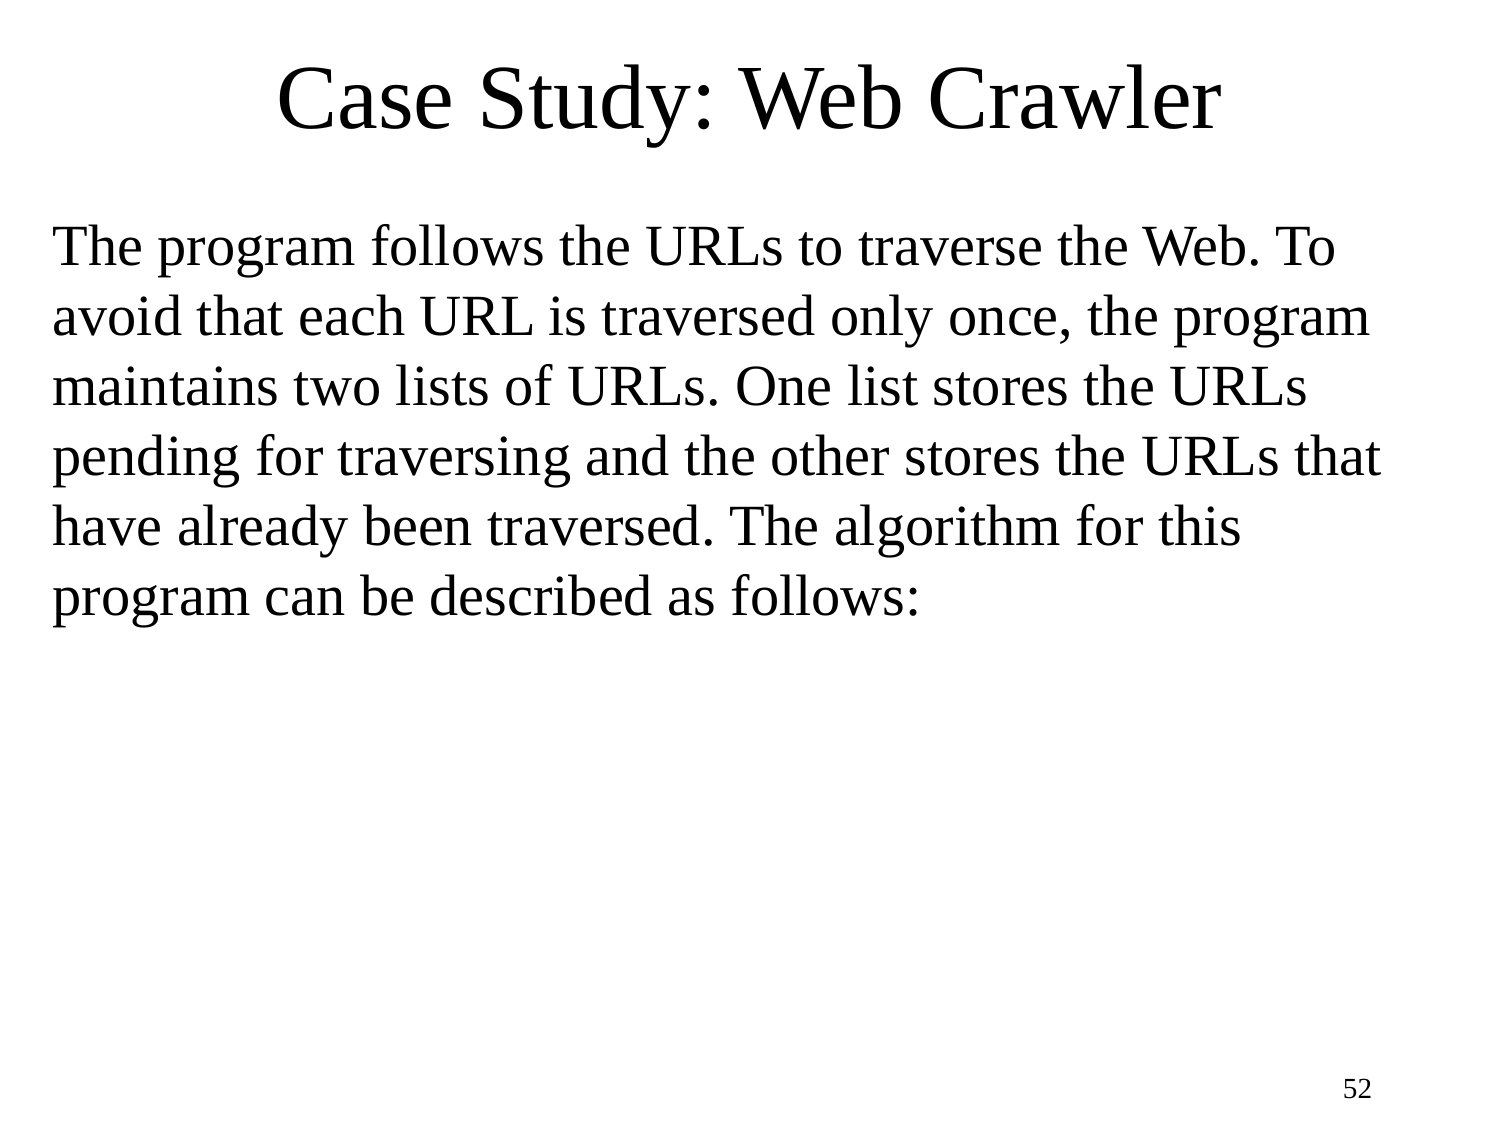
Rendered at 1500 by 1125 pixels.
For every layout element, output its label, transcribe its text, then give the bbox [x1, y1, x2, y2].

list The program follows the URLs to traverse the Web. To avoid that each URL is traversed only once, the program maintains two lists of URLs. One list stores the URLs pending for traversing and the other stores the URLs that have already been traversed. The algorithm for this program can be described as follows: [37, 200, 1463, 675]
slide_number 52 [1074, 1049, 1388, 1125]
title Case Study: Web Crawler [112, 24, 1388, 160]
